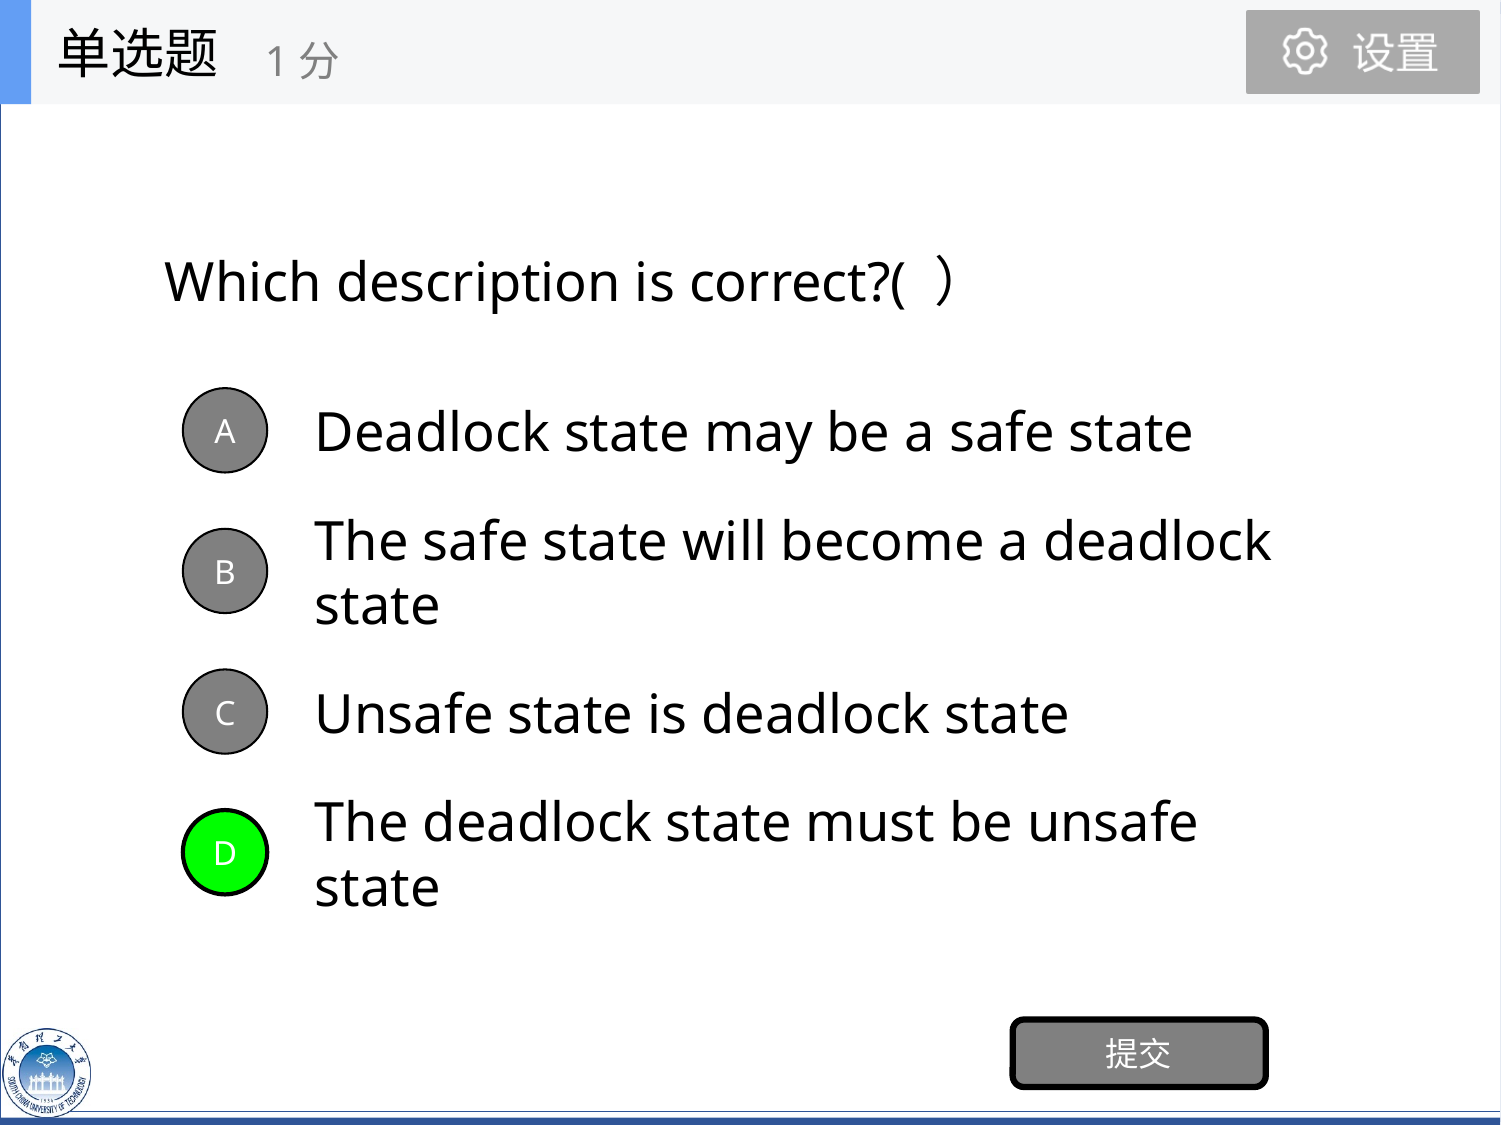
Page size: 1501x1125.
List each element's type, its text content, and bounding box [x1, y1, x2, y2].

text_box B [181, 527, 269, 615]
text_box The deadlock state must be unsafe state [300, 799, 1351, 905]
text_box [0, 0, 1501, 105]
text_box 提交 [1011, 1018, 1267, 1089]
text_box Unsafe state is deadlock state [300, 658, 1351, 765]
text_box C [181, 668, 269, 755]
picture [1246, 10, 1480, 94]
text_box A [181, 387, 269, 474]
text_box Deadlock state may be a safe state [300, 377, 1351, 483]
picture [2, 1028, 91, 1117]
text_box D [181, 809, 269, 896]
text_box The safe state will become a deadlock state [300, 518, 1351, 624]
text_box Which description is correct?( ） [149, 105, 1351, 456]
